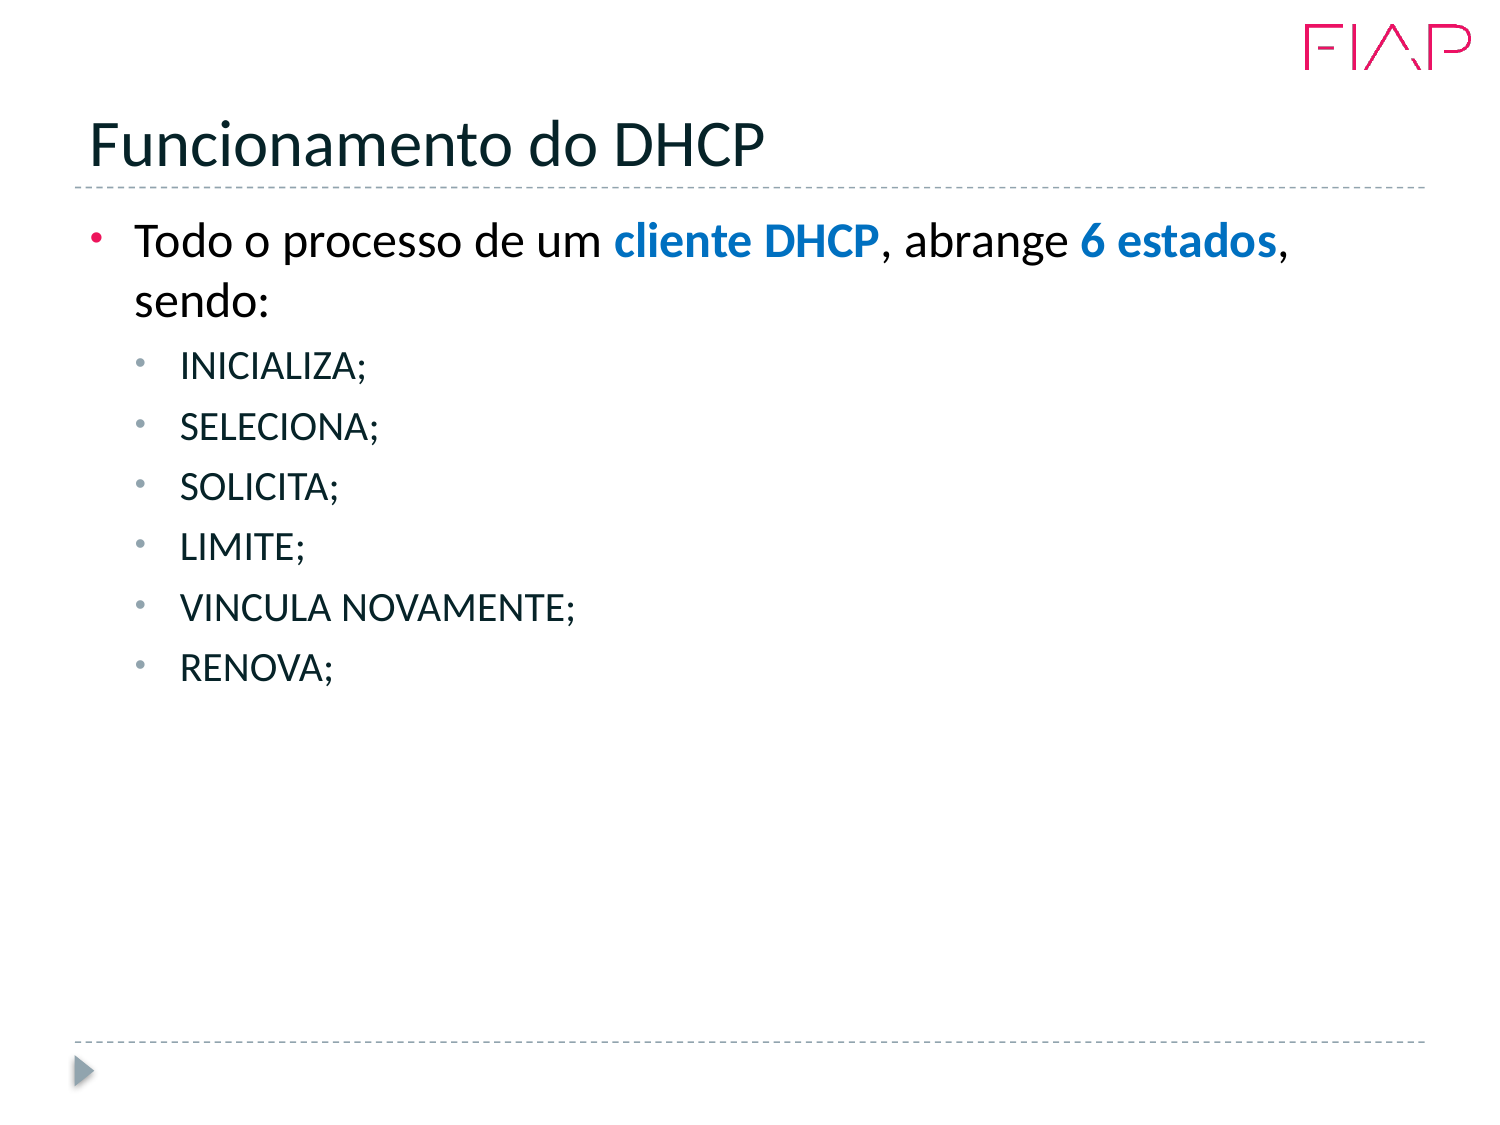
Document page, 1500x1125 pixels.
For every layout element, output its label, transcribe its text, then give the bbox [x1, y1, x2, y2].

list Todo o processo de um cliente DHCP, abrange 6 estados, sendo: INICIALIZA; SELECIONA; SOLICITA; LIMITE; VINCULA NOVAMENTE; RENOVA; [75, 200, 1425, 1010]
picture [1425, 24, 1471, 70]
title Funcionamento do DHCP [75, 24, 1425, 188]
